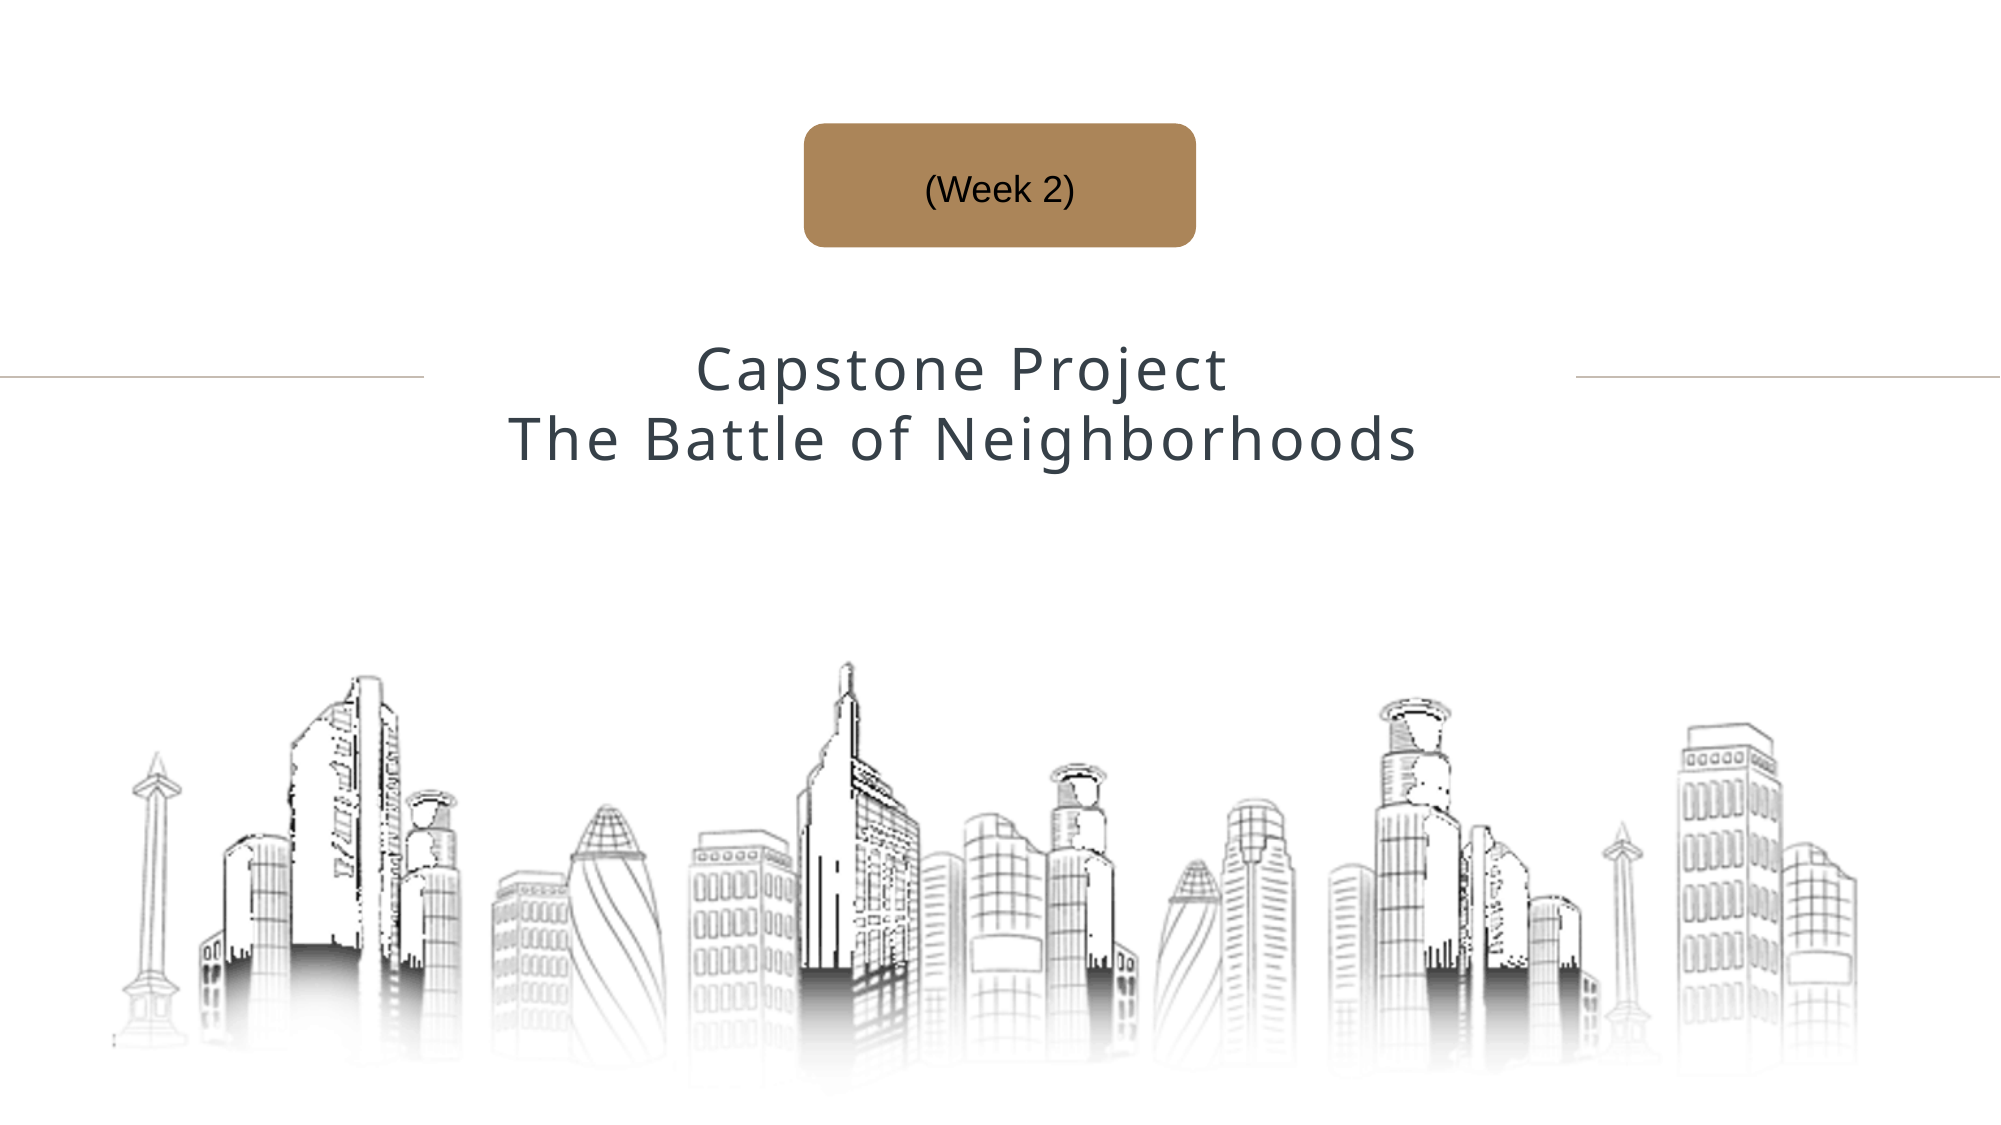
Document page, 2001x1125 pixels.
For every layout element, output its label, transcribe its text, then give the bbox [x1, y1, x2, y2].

title Capstone Project The Battle of Neighborhoods [266, 324, 1677, 481]
text_box (Week 2) [909, 158, 1091, 218]
picture [0, 646, 2000, 1125]
